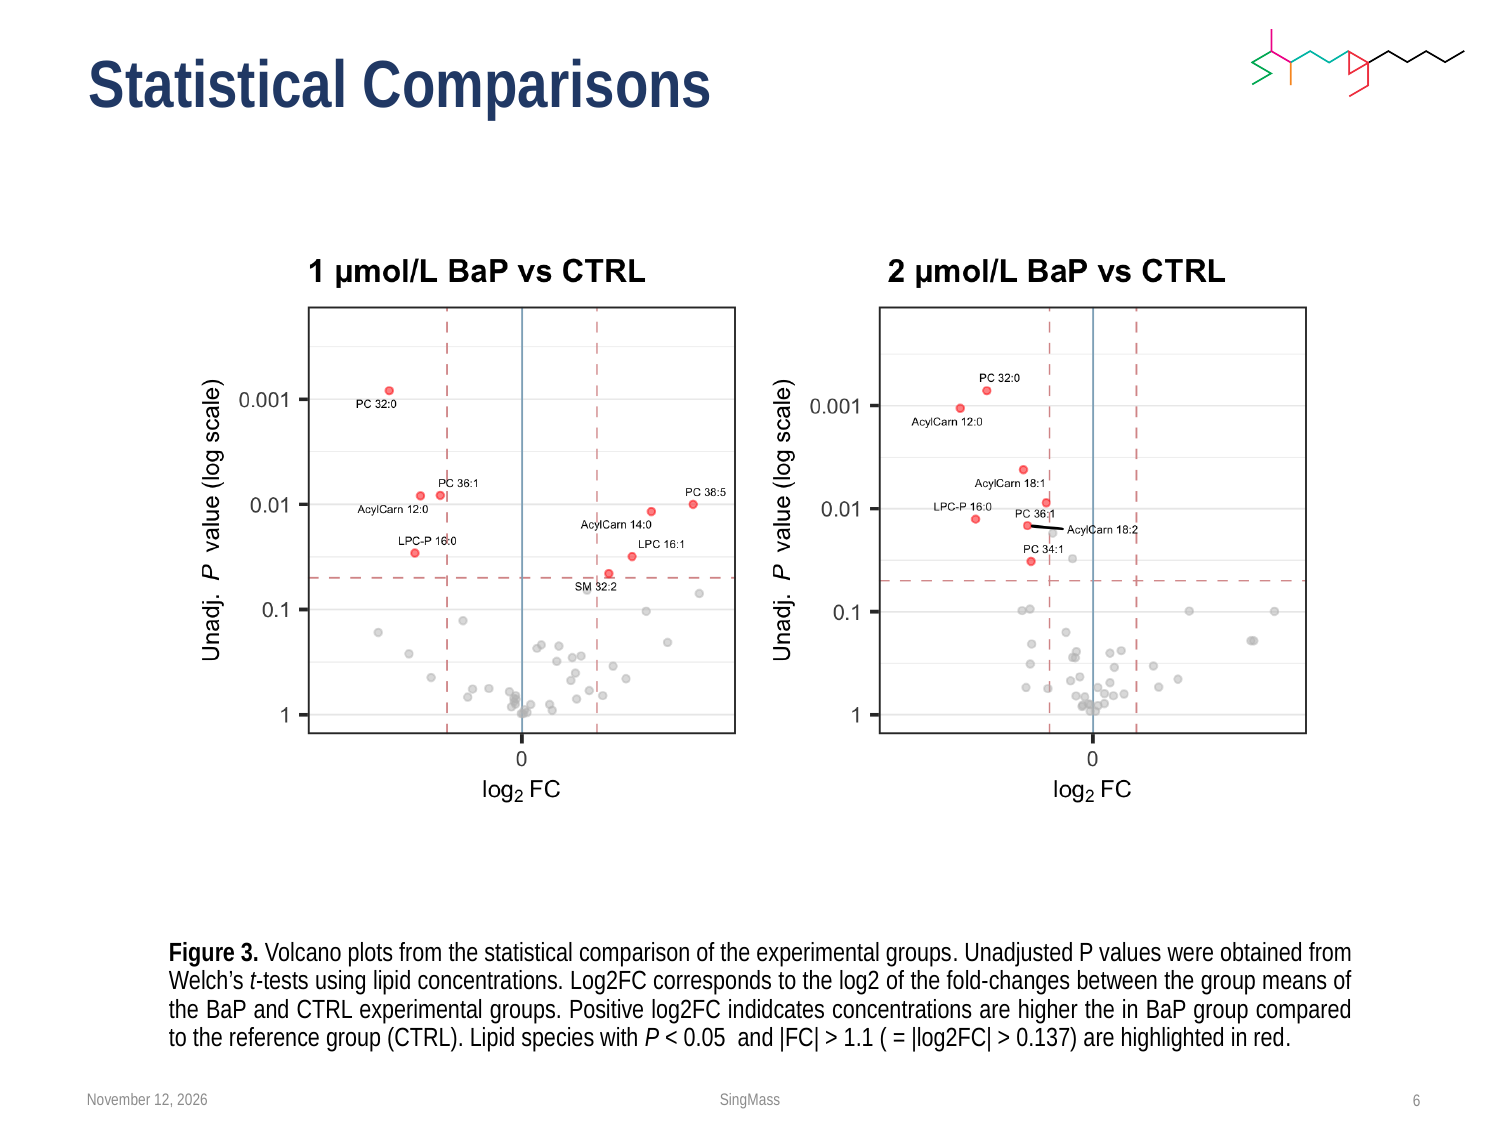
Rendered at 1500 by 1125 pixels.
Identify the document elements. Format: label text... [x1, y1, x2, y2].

slide_number 6 [1098, 1085, 1436, 1115]
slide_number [71, 1083, 410, 1114]
footer SingMass [496, 1083, 1004, 1114]
list Figure 3. Volcano plots from the statistical comparison of the experimental groups. Unadjusted P values were obtained from Welch’s t-tests using lipid concentrations. Log2FC corresponds to the log2 of the fold-changes between the group means of the BaP and CTRL experimental groups. Positive log2FC indidcates concentrations are higher the in BaP group compared to the reference group (CTRL). Lipid species with P < 0.05 and |FC| > 1.1 ( = |log2FC| > 0.137) are highlighted in red. [153, 931, 1368, 1084]
picture [183, 151, 1325, 913]
picture [1250, 29, 1465, 103]
title Statistical Comparisons [73, 35, 1436, 130]
